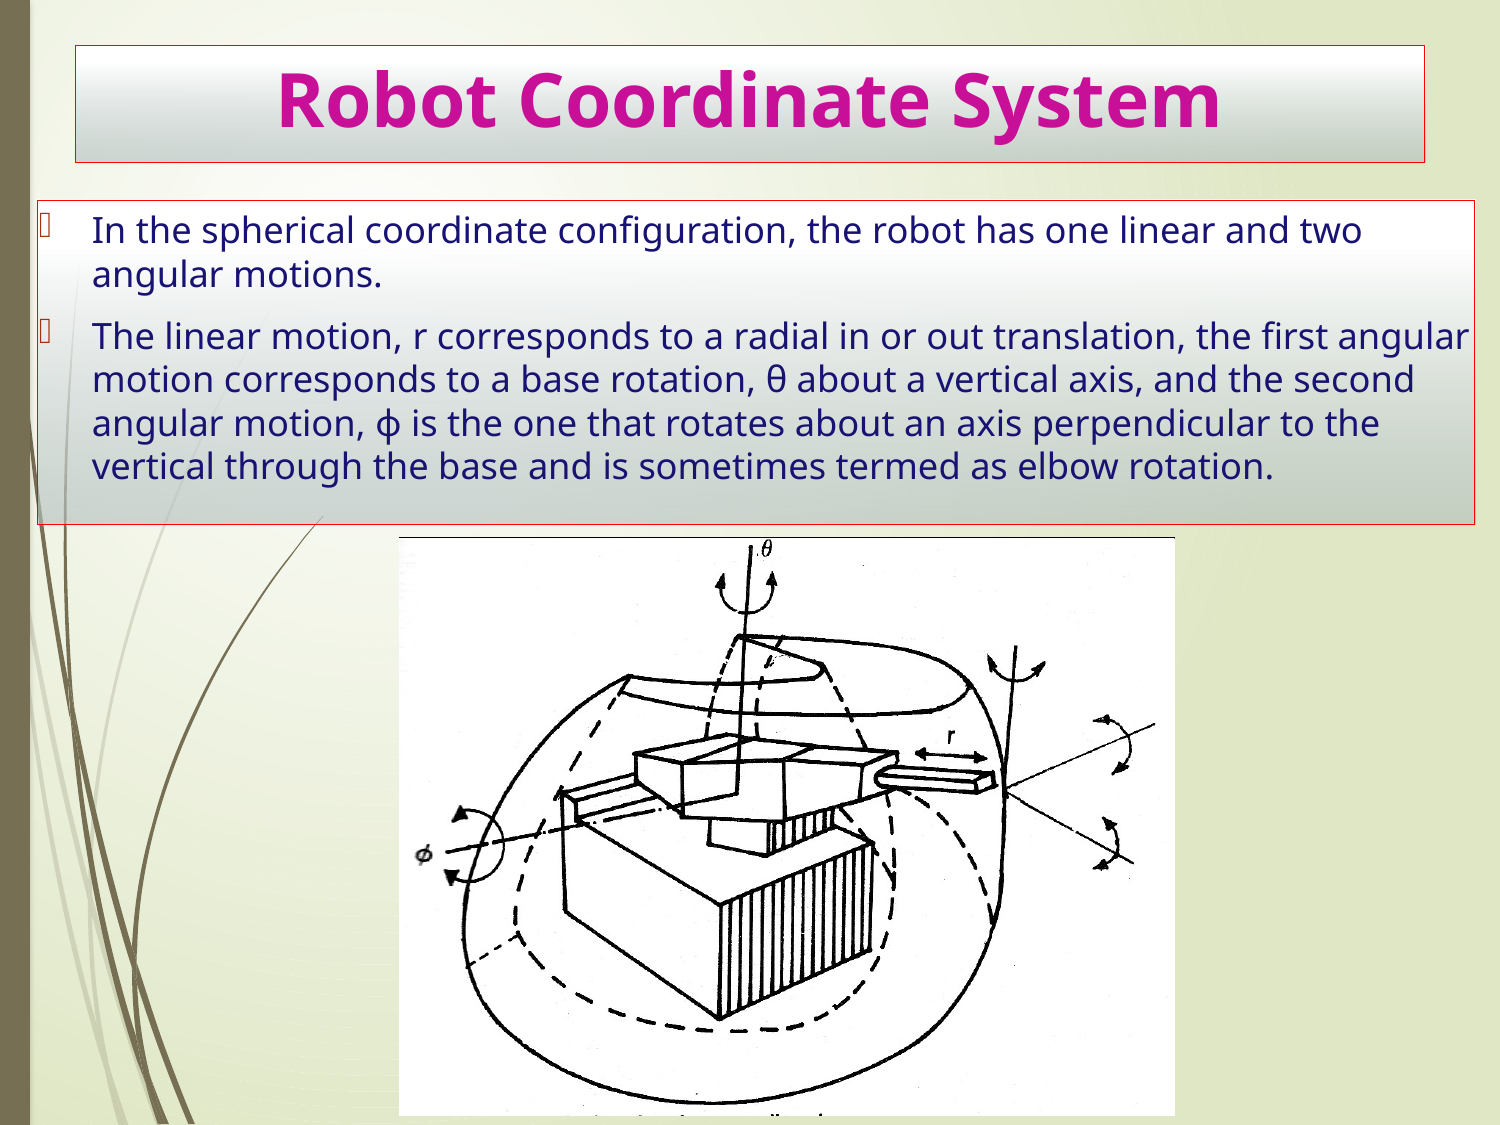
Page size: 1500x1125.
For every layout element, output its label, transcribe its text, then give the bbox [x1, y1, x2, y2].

title Robot Coordinate System [75, 45, 1425, 163]
list In the spherical coordinate confi­guration, the robot has one linear and two angular motions. The linear motion, r corres­ponds to a radial in or out translation, the first angular motion corresponds to a base rotation, θ about a vertical axis, and the second angular motion, ф is the one that rotates about an axis perpendicular to the vertical through the base and is sometimes termed as elbow rotation. [37, 200, 1475, 525]
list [399, 537, 1176, 1117]
